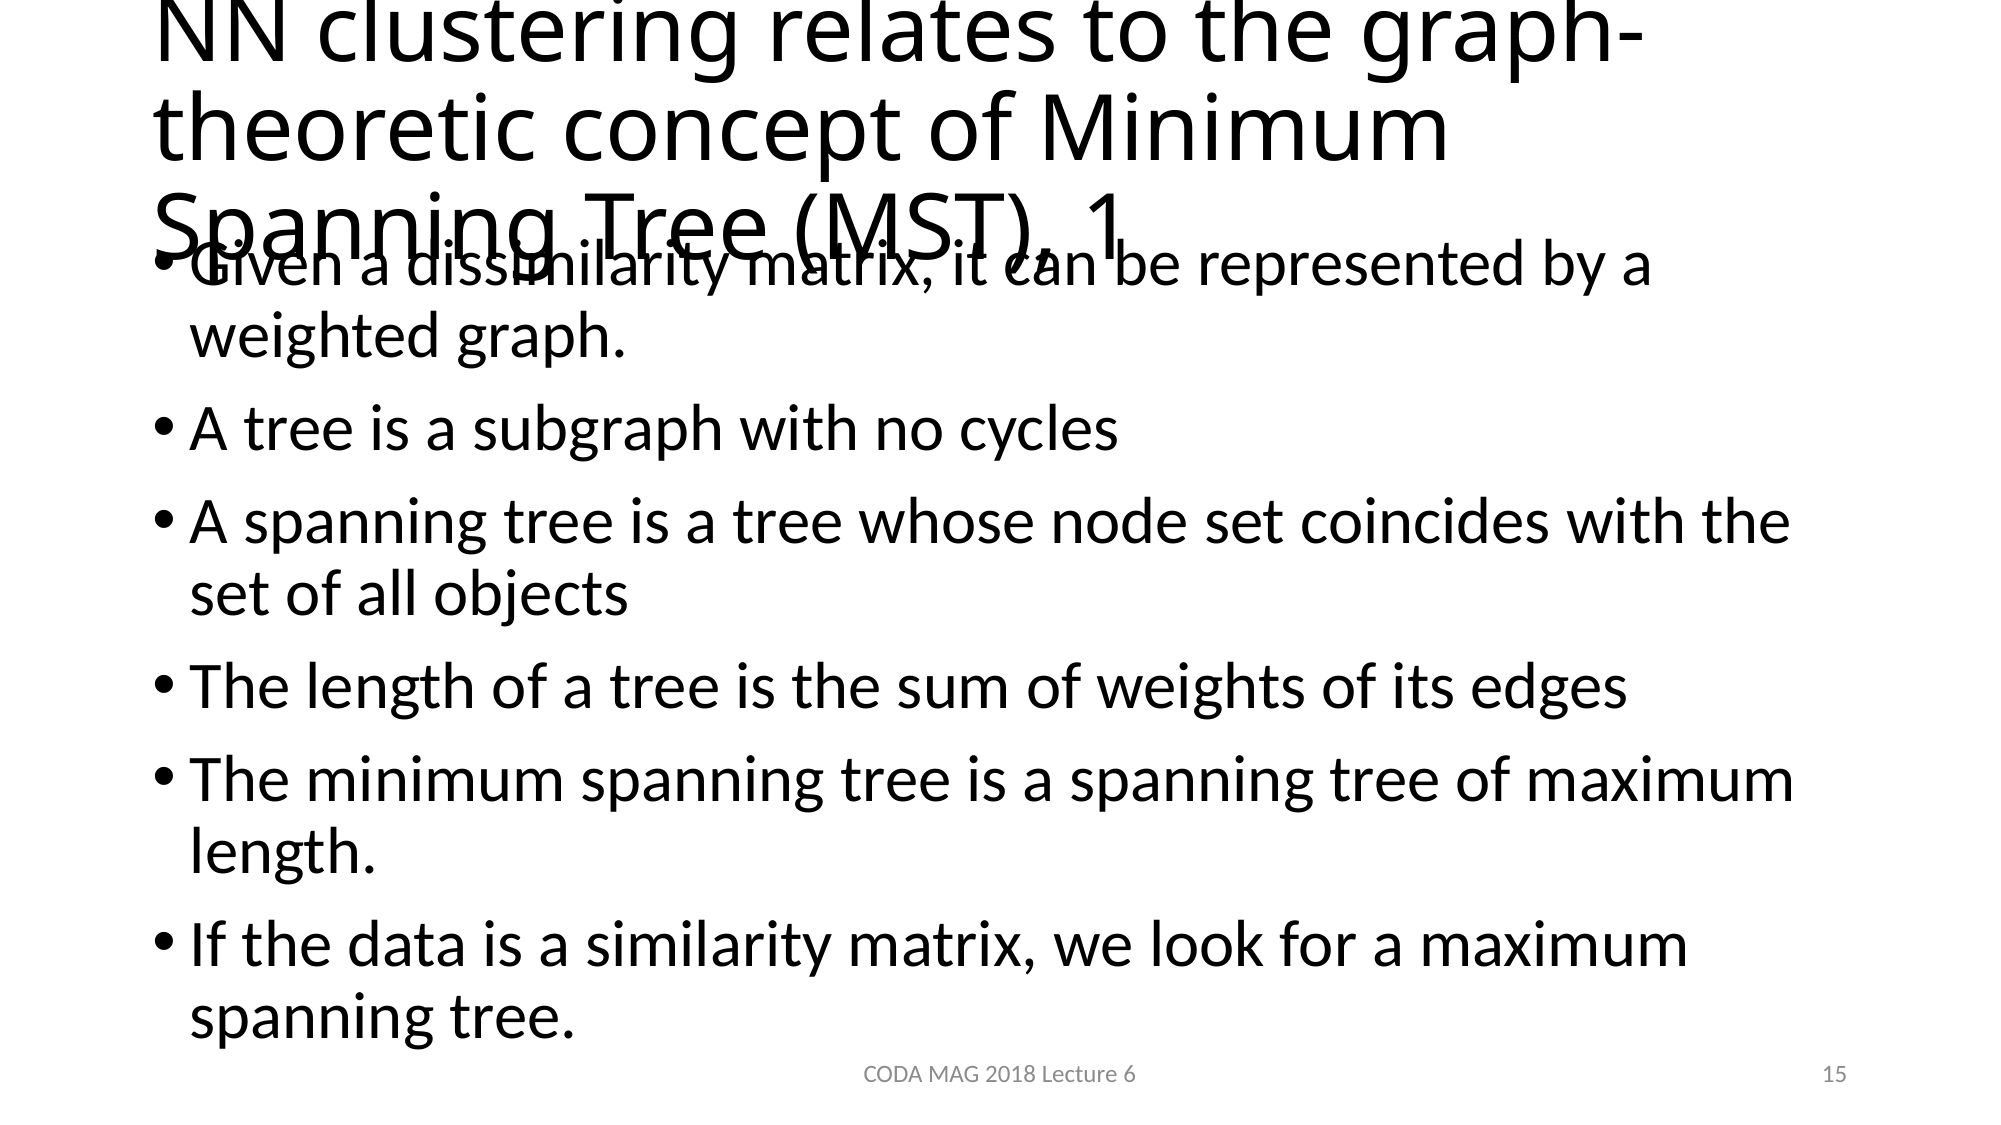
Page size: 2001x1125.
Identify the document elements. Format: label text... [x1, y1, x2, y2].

footer CODA MAG 2018 Lecture 6 [662, 1042, 1338, 1103]
title NN clustering relates to the graph-theoretic concept of Minimum Spanning Tree (MST), 1 [137, 22, 1863, 220]
list Given a dissimilarity matrix, it can be represented by a weighted graph. A tree is a subgraph with no cycles A spanning tree is a tree whose node set coincides with the set of all objects The length of a tree is the sum of weights of its edges The minimum spanning tree is a spanning tree of maximum length. If the data is a similarity matrix, we look for a maximum spanning tree. [137, 220, 1898, 1125]
slide_number 15 [1412, 1042, 1863, 1103]
